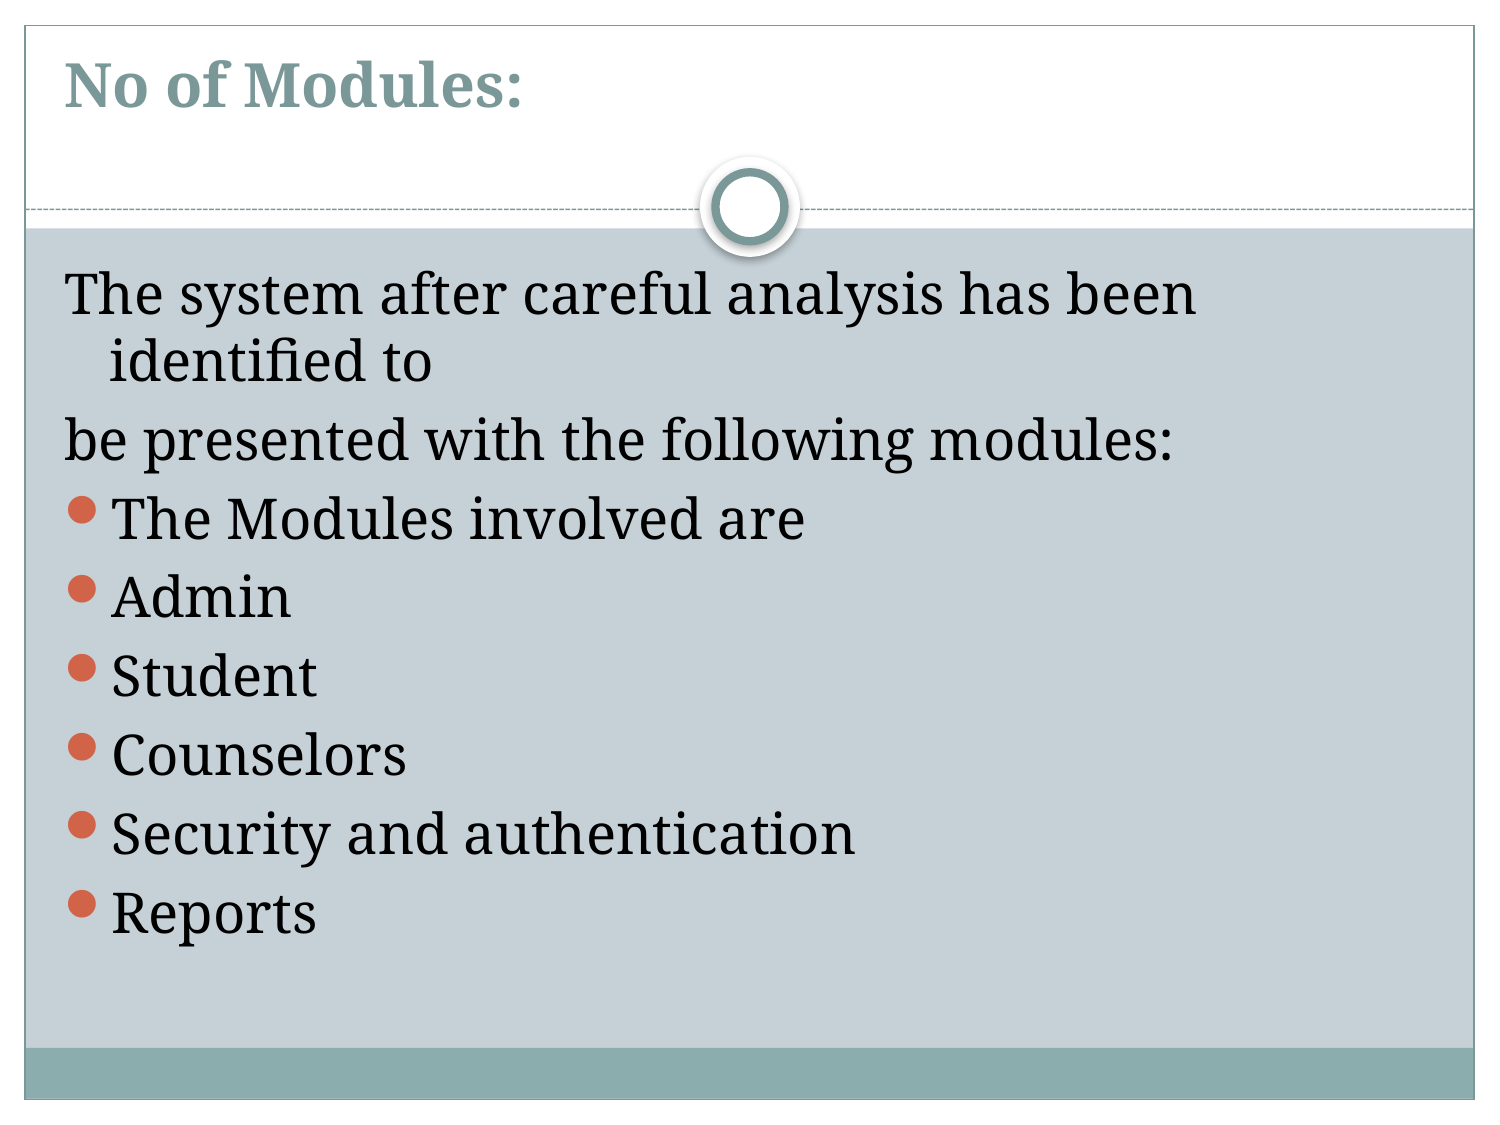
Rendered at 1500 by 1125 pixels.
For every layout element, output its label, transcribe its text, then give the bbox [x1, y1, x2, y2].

title No of Modules: [49, 37, 1450, 200]
list The system after careful analysis has been identified to be presented with the following modules: The Modules involved are Admin Student Counselors Security and authentication Reports [49, 250, 1445, 1001]
